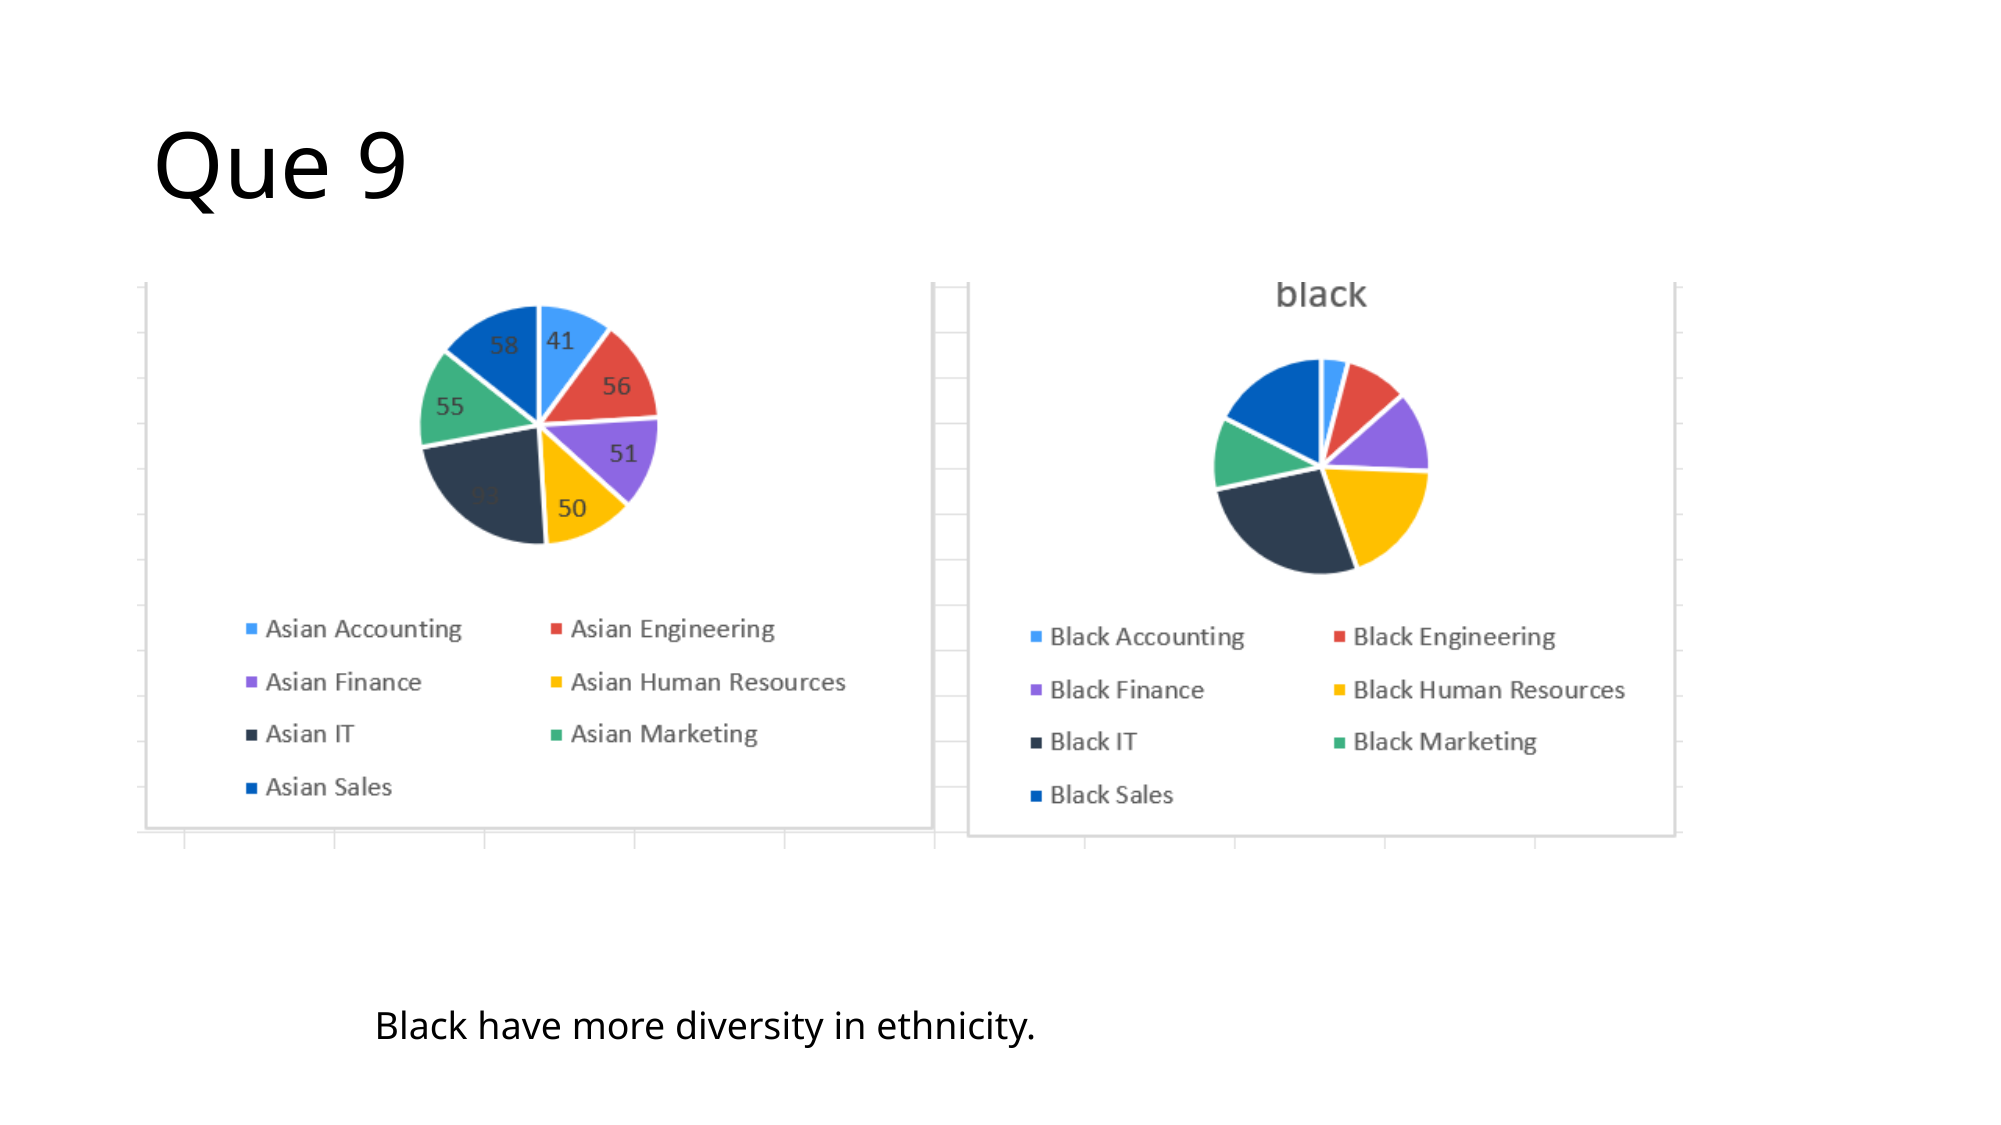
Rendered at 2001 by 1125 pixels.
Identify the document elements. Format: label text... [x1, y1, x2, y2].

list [136, 282, 1684, 850]
title Que 9 [137, 59, 1863, 278]
text_box Black have more diversity in ethnicity. [359, 994, 1052, 1055]
